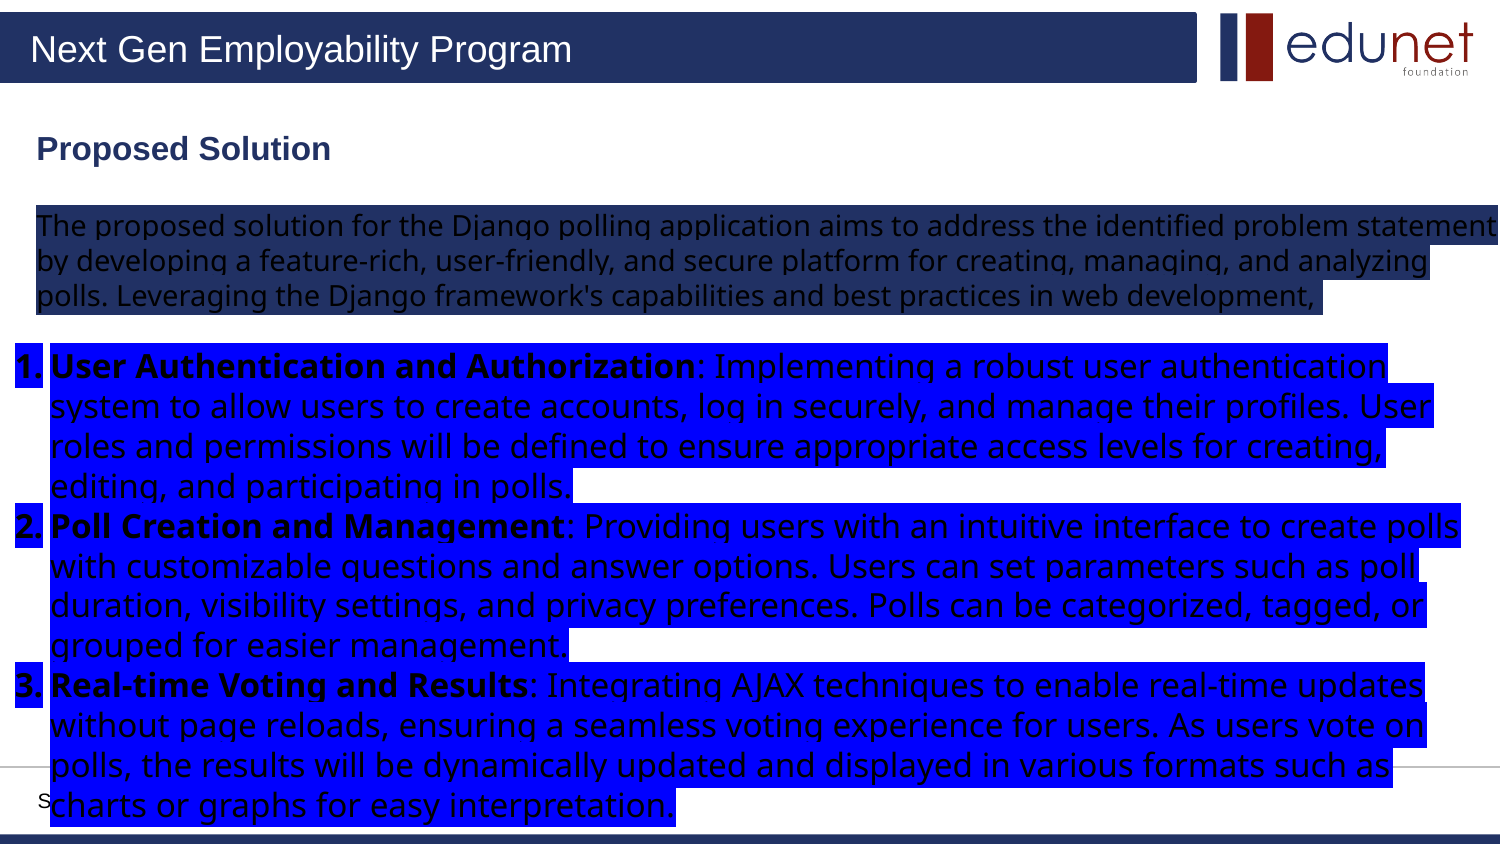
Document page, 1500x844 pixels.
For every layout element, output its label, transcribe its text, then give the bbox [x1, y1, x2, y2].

text_box User Authentication and Authorization: Implementing a robust user authentication system to allow users to create accounts, log in securely, and manage their profiles. User roles and permissions will be defined to ensure appropriate access levels for creating, editing, and participating in polls. Poll Creation and Management: Providing users with an intuitive interface to create polls with customizable questions and answer options. Users can set parameters such as poll duration, visibility settings, and privacy preferences. Polls can be categorized, tagged, or grouped for easier management. Real-time Voting and Results: Integrating AJAX techniques to enable real-time updates without page reloads, ensuring a seamless voting experience for users. As users vote on polls, the results will be dynamically updated and displayed in various formats such as charts or graphs for easy interpretation. [0, 337, 1500, 766]
text_box The proposed solution for the Django polling application aims to address the identified problem statement by developing a feature-rich, user-friendly, and secure platform for creating, managing, and analyzing polls. Leveraging the Django framework's capabilities and best practices in web development, [21, 199, 1500, 320]
text_box User Authentication and Authorization: Implementing a robust user authentication system to allow users to create accounts, log in securely, and manage their profiles. User roles and permissions will be defined to ensure appropriate access levels for creating, editing, and participating in polls. Poll Creation and Management: Providing users with an intuitive interface to create polls with customizable questions and answer options. Users can set parameters such as poll duration, visibility settings, and privacy preferences. Polls can be categorized, tagged, or grouped for easier management. Real-time Voting and Results: Integrating AJAX techniques to enable real-time updates without page reloads, ensuring a seamless voting experience for users. As users vote on polls, the results will be dynamically updated and displayed in various formats such as charts or graphs for easy interpretation. [0, 773, 1500, 844]
title Proposed Solution [21, 111, 504, 165]
picture [1279, 14, 1482, 83]
